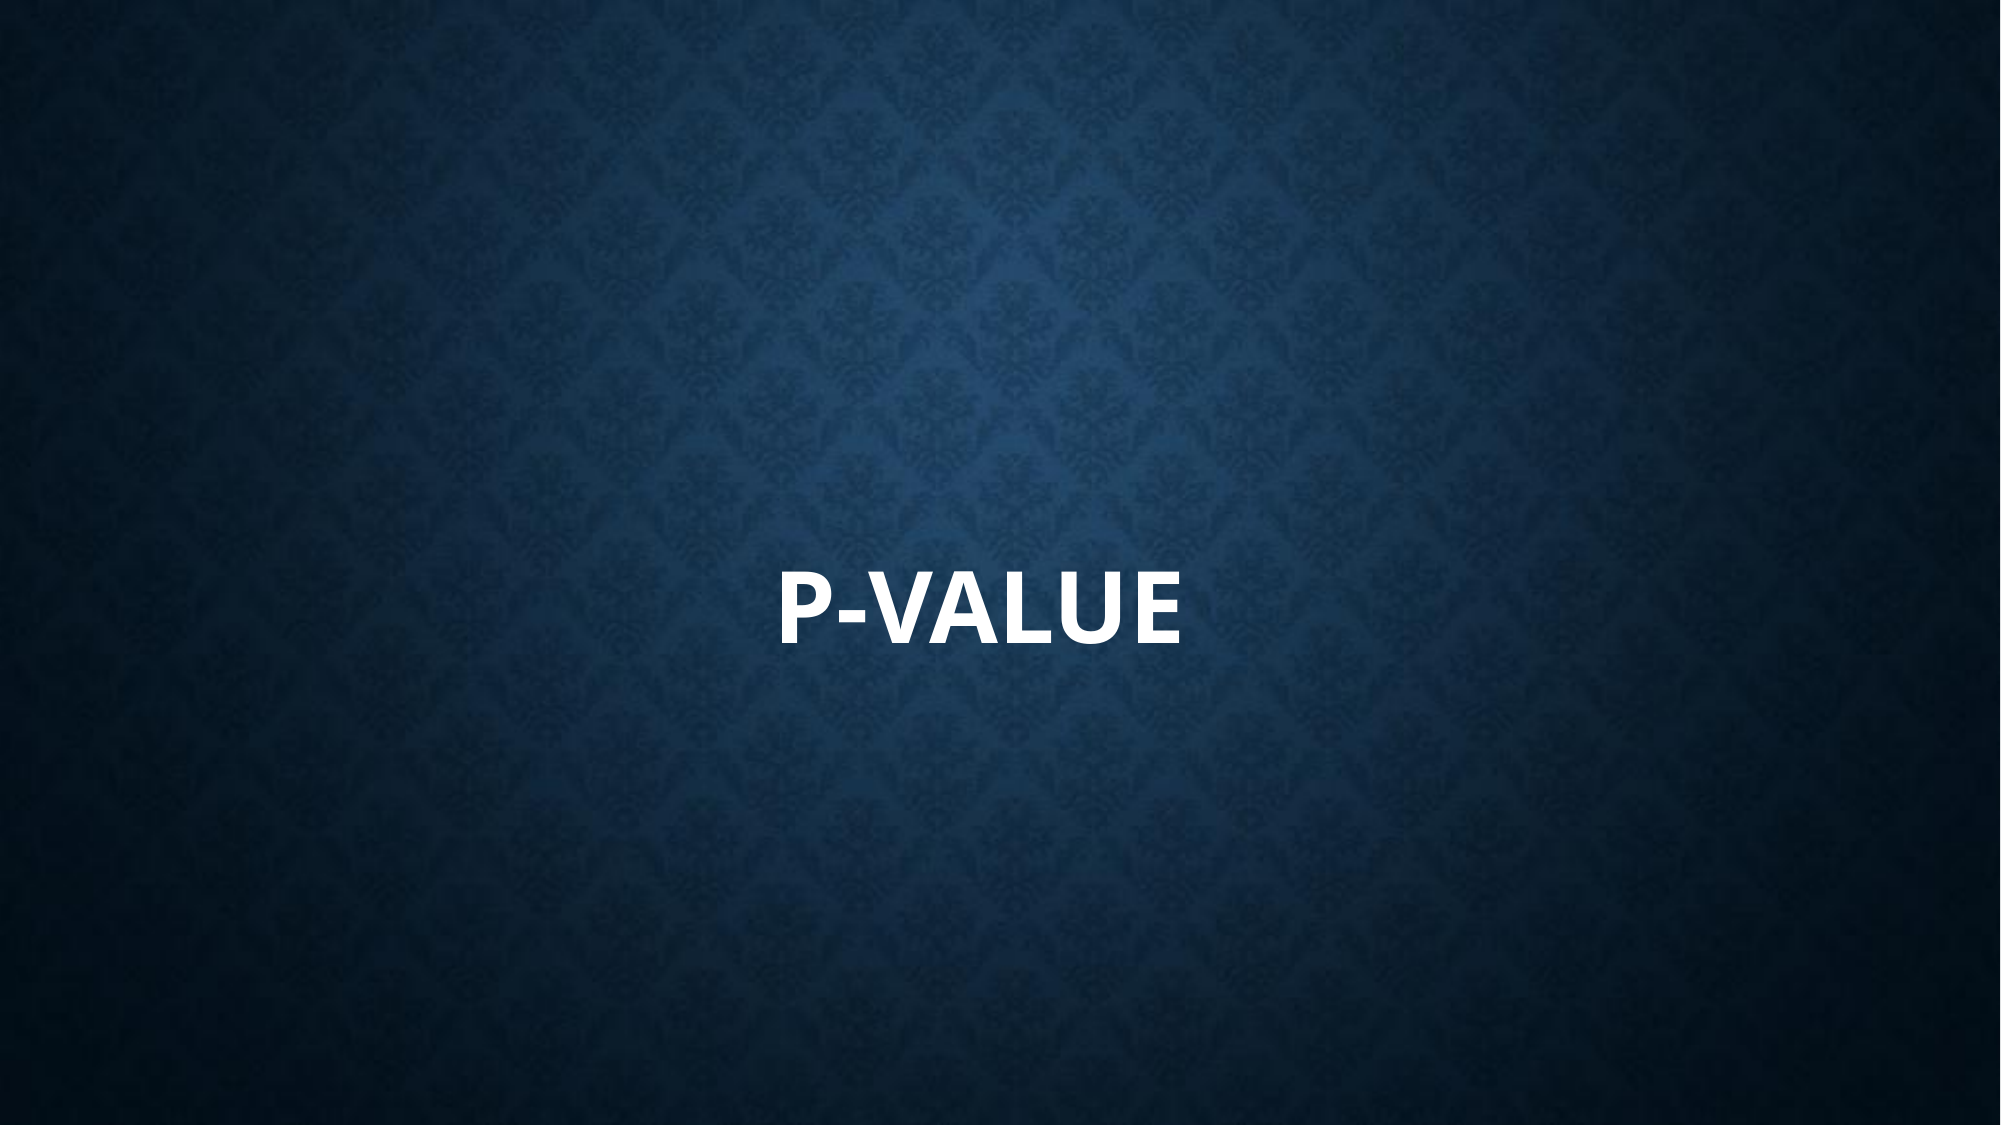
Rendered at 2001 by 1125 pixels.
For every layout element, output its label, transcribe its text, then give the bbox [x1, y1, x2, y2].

picture [0, 0, 2001, 1125]
title P-VALUE [241, 281, 1718, 673]
